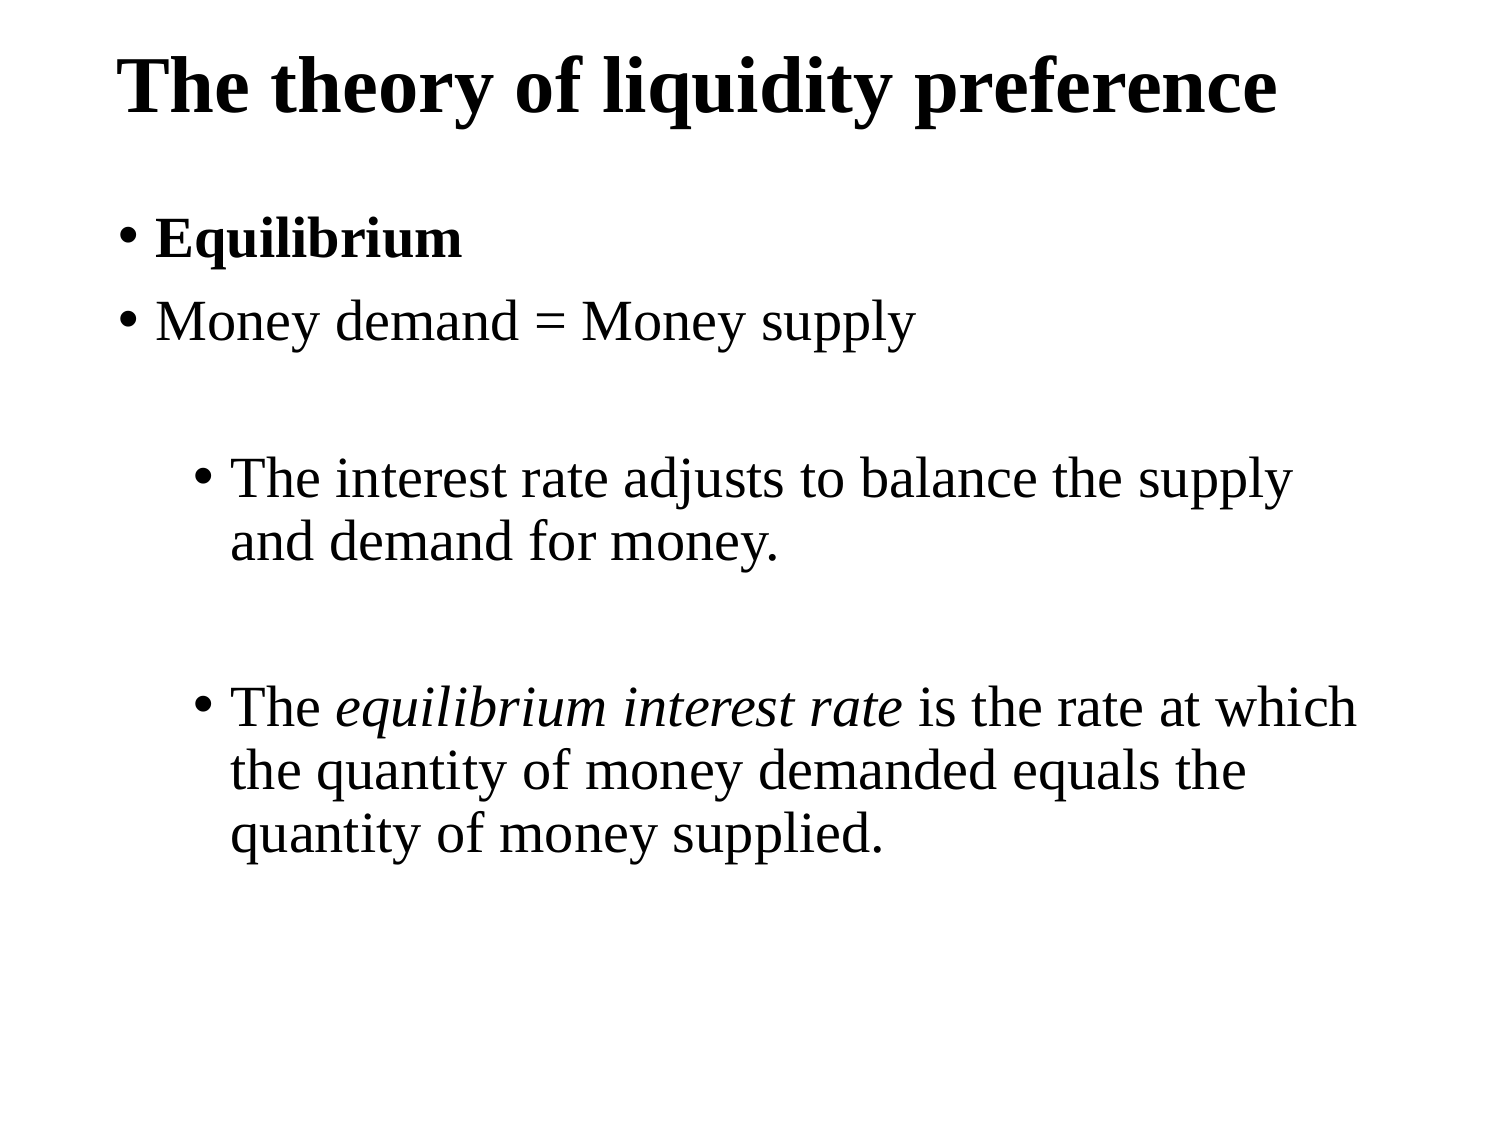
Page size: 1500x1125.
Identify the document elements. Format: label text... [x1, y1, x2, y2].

title The theory of liquidity preference [101, 34, 1391, 138]
list Equilibrium Money demand = Money supply The interest rate adjusts to balance the supply and demand for money. The equilibrium interest rate is the rate at which the quantity of money demanded equals the quantity of money supplied. [103, 191, 1397, 1014]
